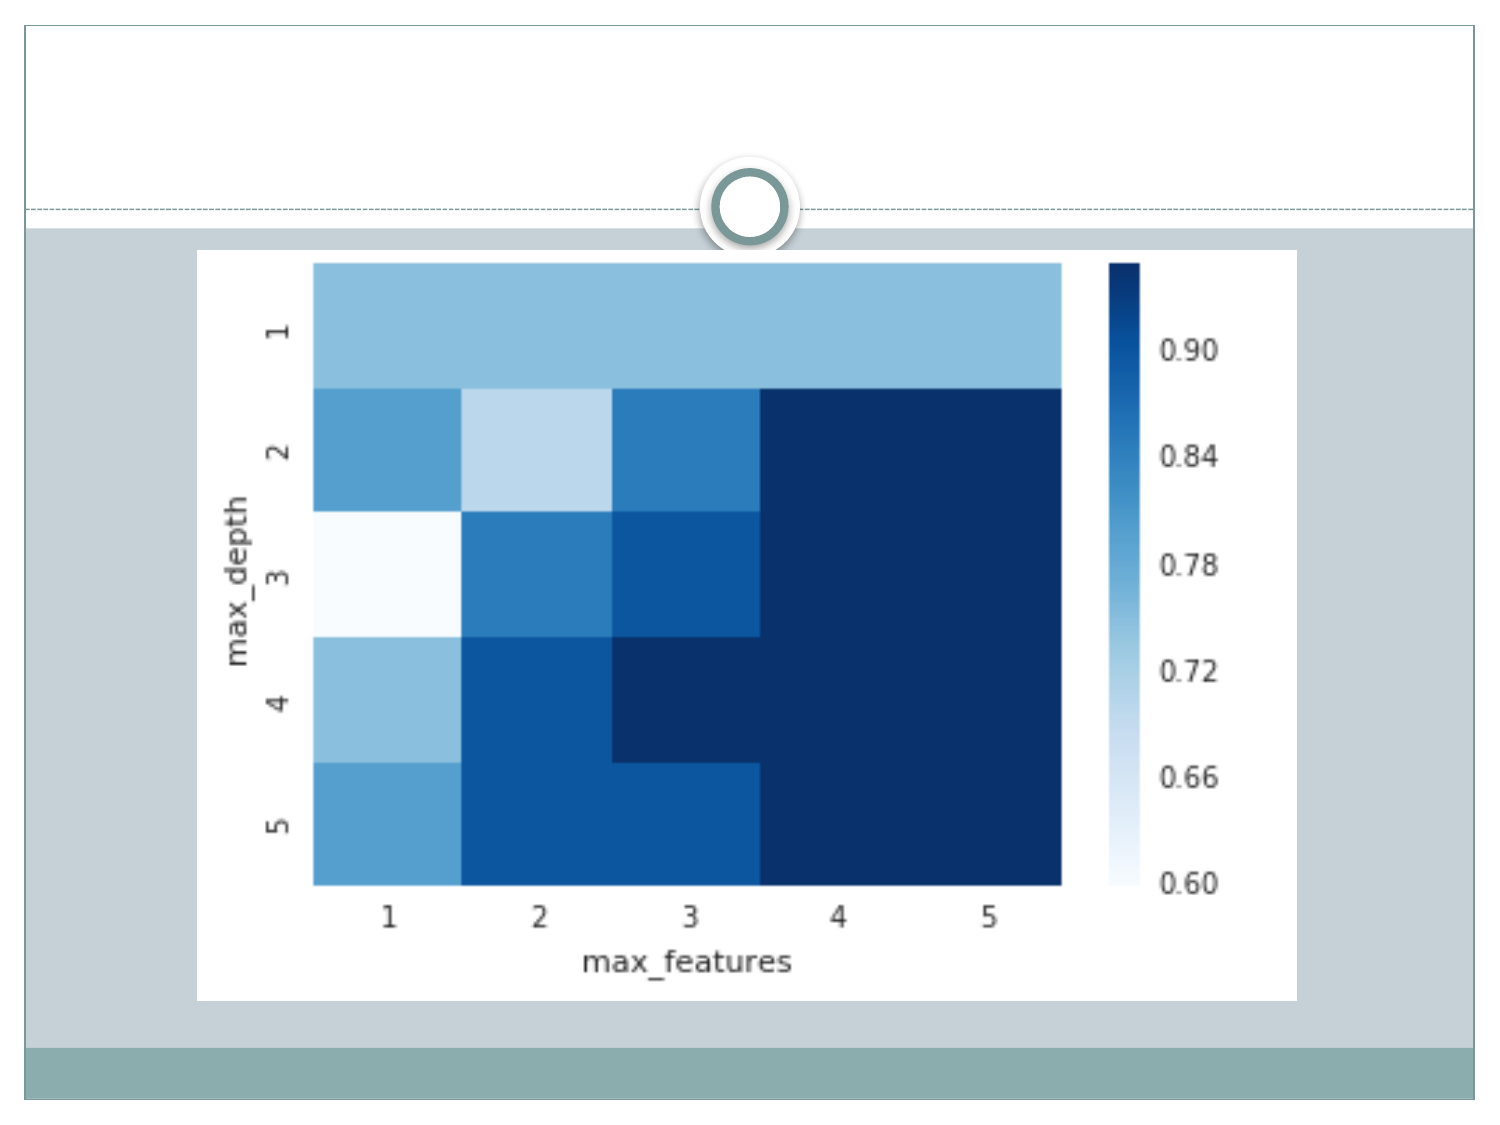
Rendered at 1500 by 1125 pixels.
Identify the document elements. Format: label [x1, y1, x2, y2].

list [49, 250, 1445, 1001]
